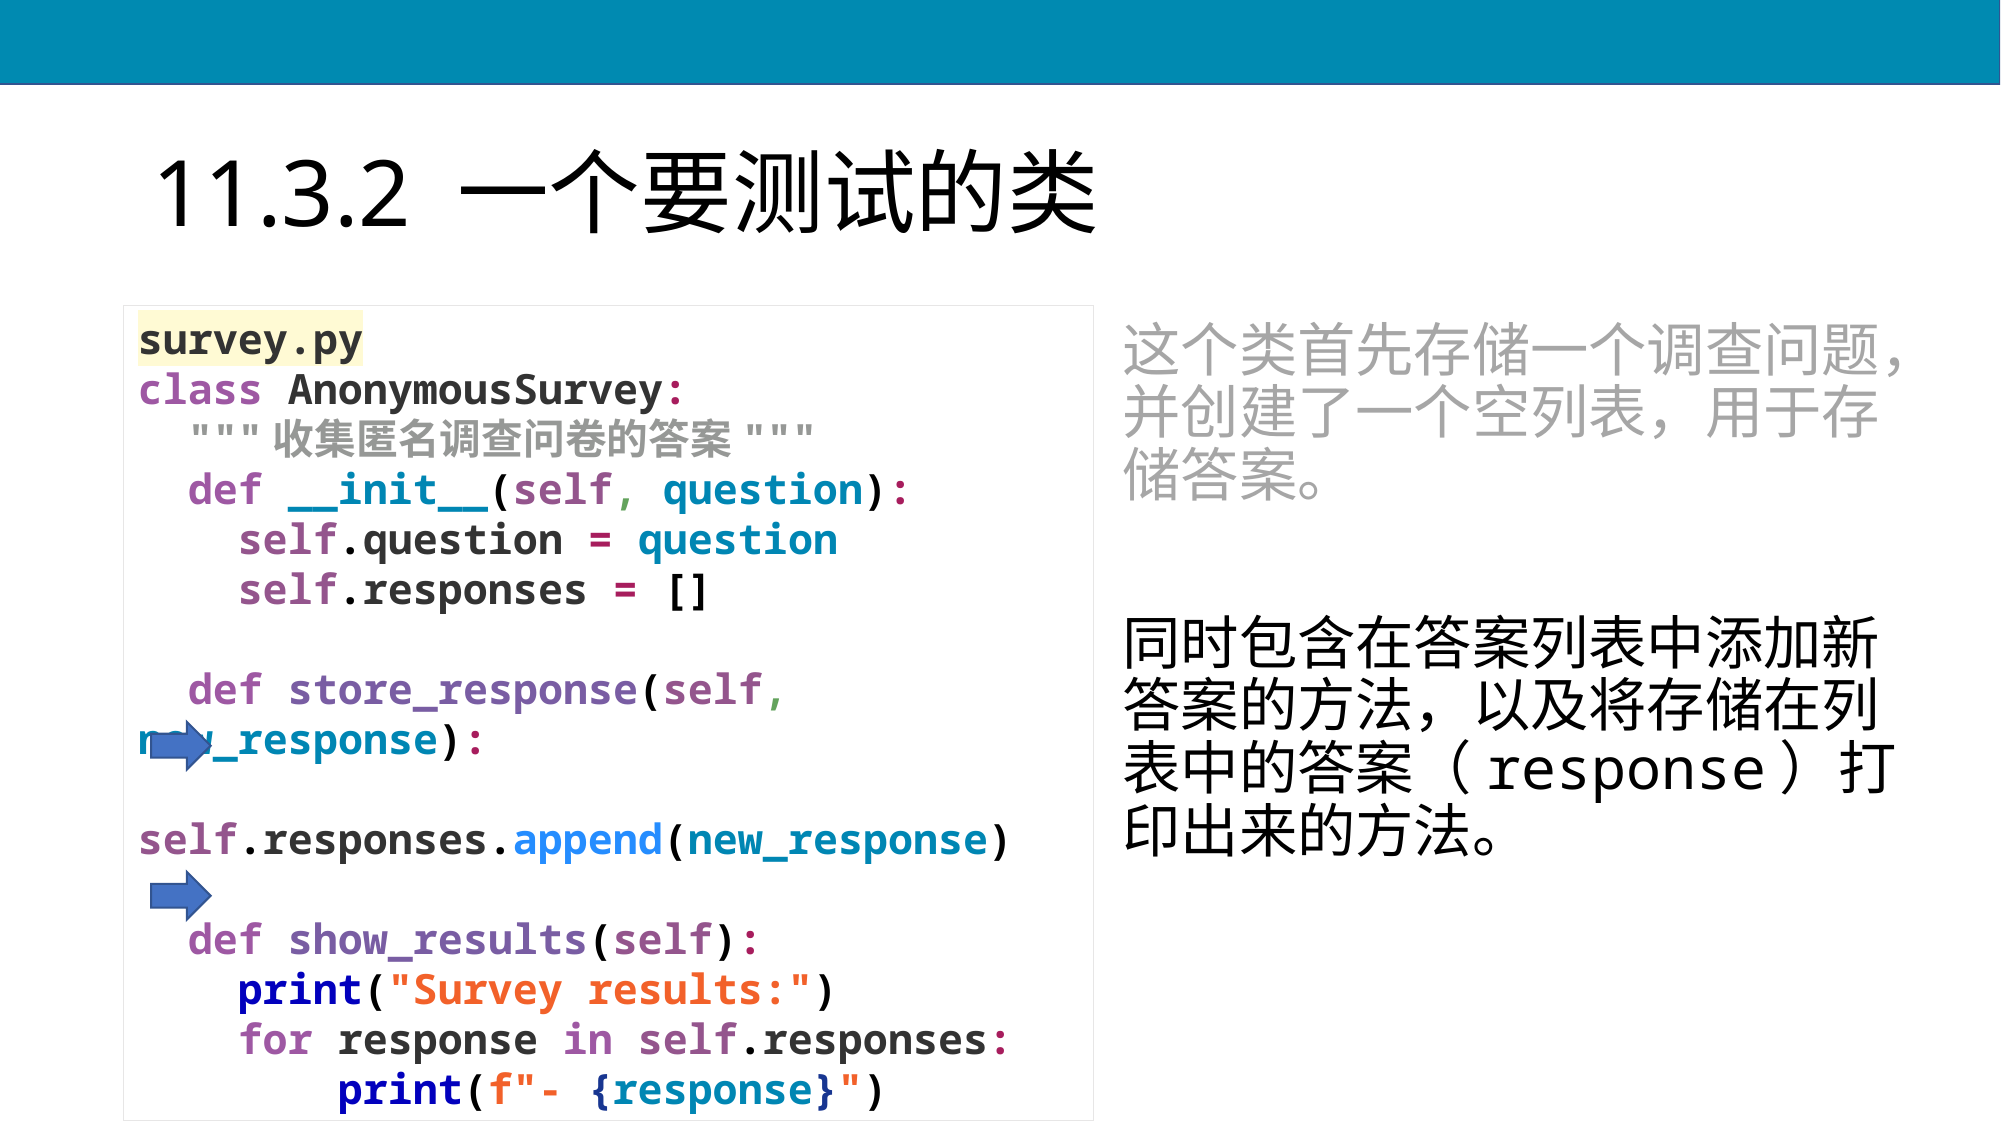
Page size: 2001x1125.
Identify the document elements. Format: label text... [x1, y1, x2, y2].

title 11.3.2 一个要测试的类 [137, 113, 1863, 280]
list 这个类首先存储一个调查问题，并创建了一个空列表，用于存储答案。 同时包含在答案列表中添加新答案的方法，以及将存储在列表中的答案（response）打印出来的方法。 [1107, 313, 1930, 1028]
text_box [150, 719, 213, 772]
text_box survey.py class AnonymousSurvey: """收集匿名调查问卷的答案""" def __init__(self, question): self.question = question self.responses = [] def store_response(self, new_response): self.responses.append(new_response) def show_results(self): print("Survey results:") for response in self.responses: print(f"- {response}") [123, 305, 1094, 1121]
text_box [150, 869, 213, 923]
